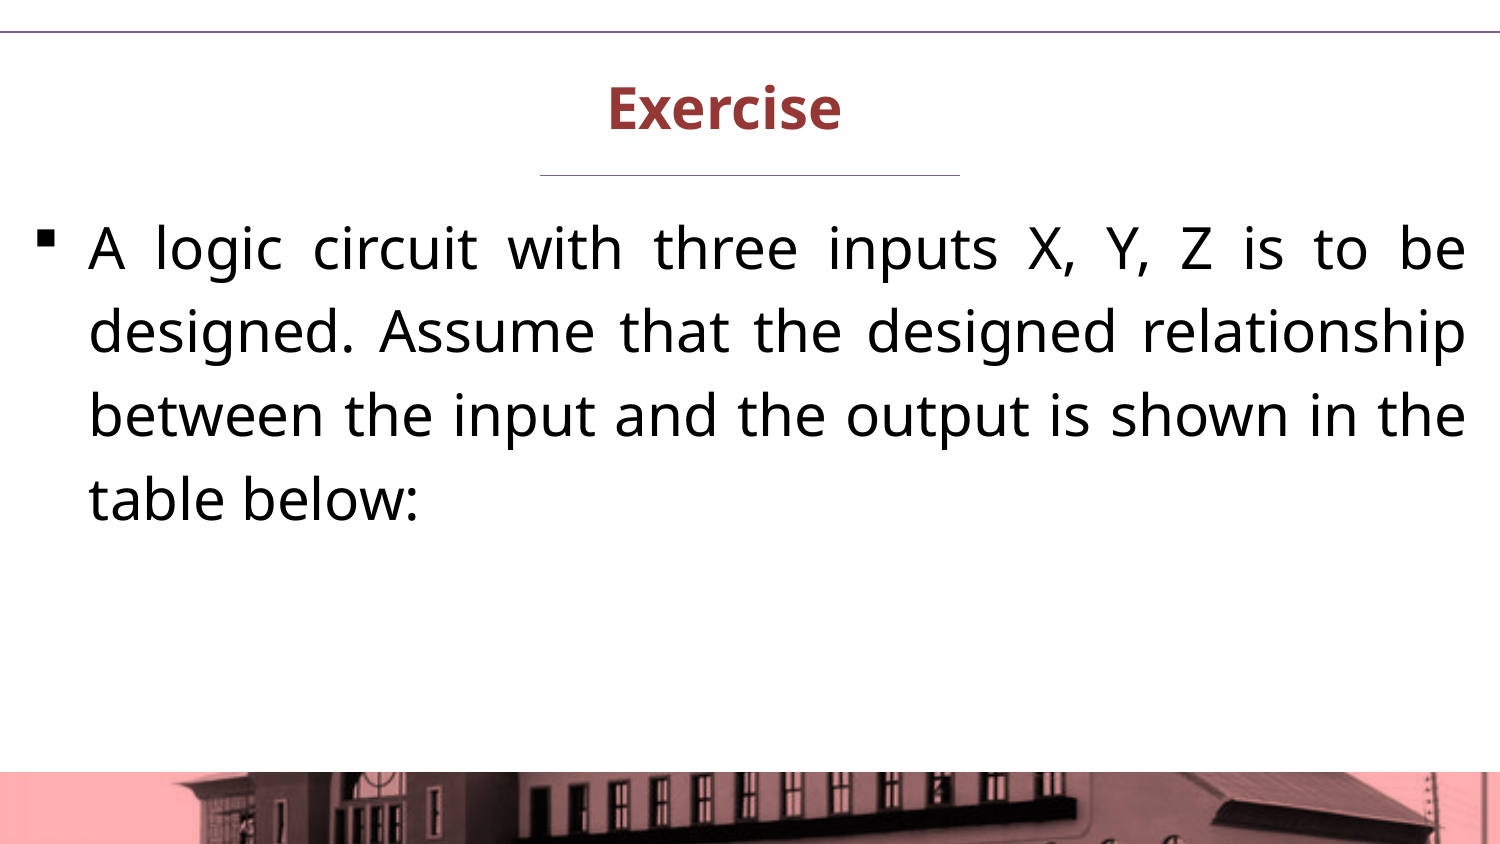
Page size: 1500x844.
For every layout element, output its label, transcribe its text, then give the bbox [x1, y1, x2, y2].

slide_number 12 [575, 790, 925, 836]
list A logic circuit with three inputs X, Y, Z is to be designed. Assume that the designed relationship between the input and the output is shown in the table below: [17, 189, 1483, 769]
title Exercise [0, 74, 1465, 139]
